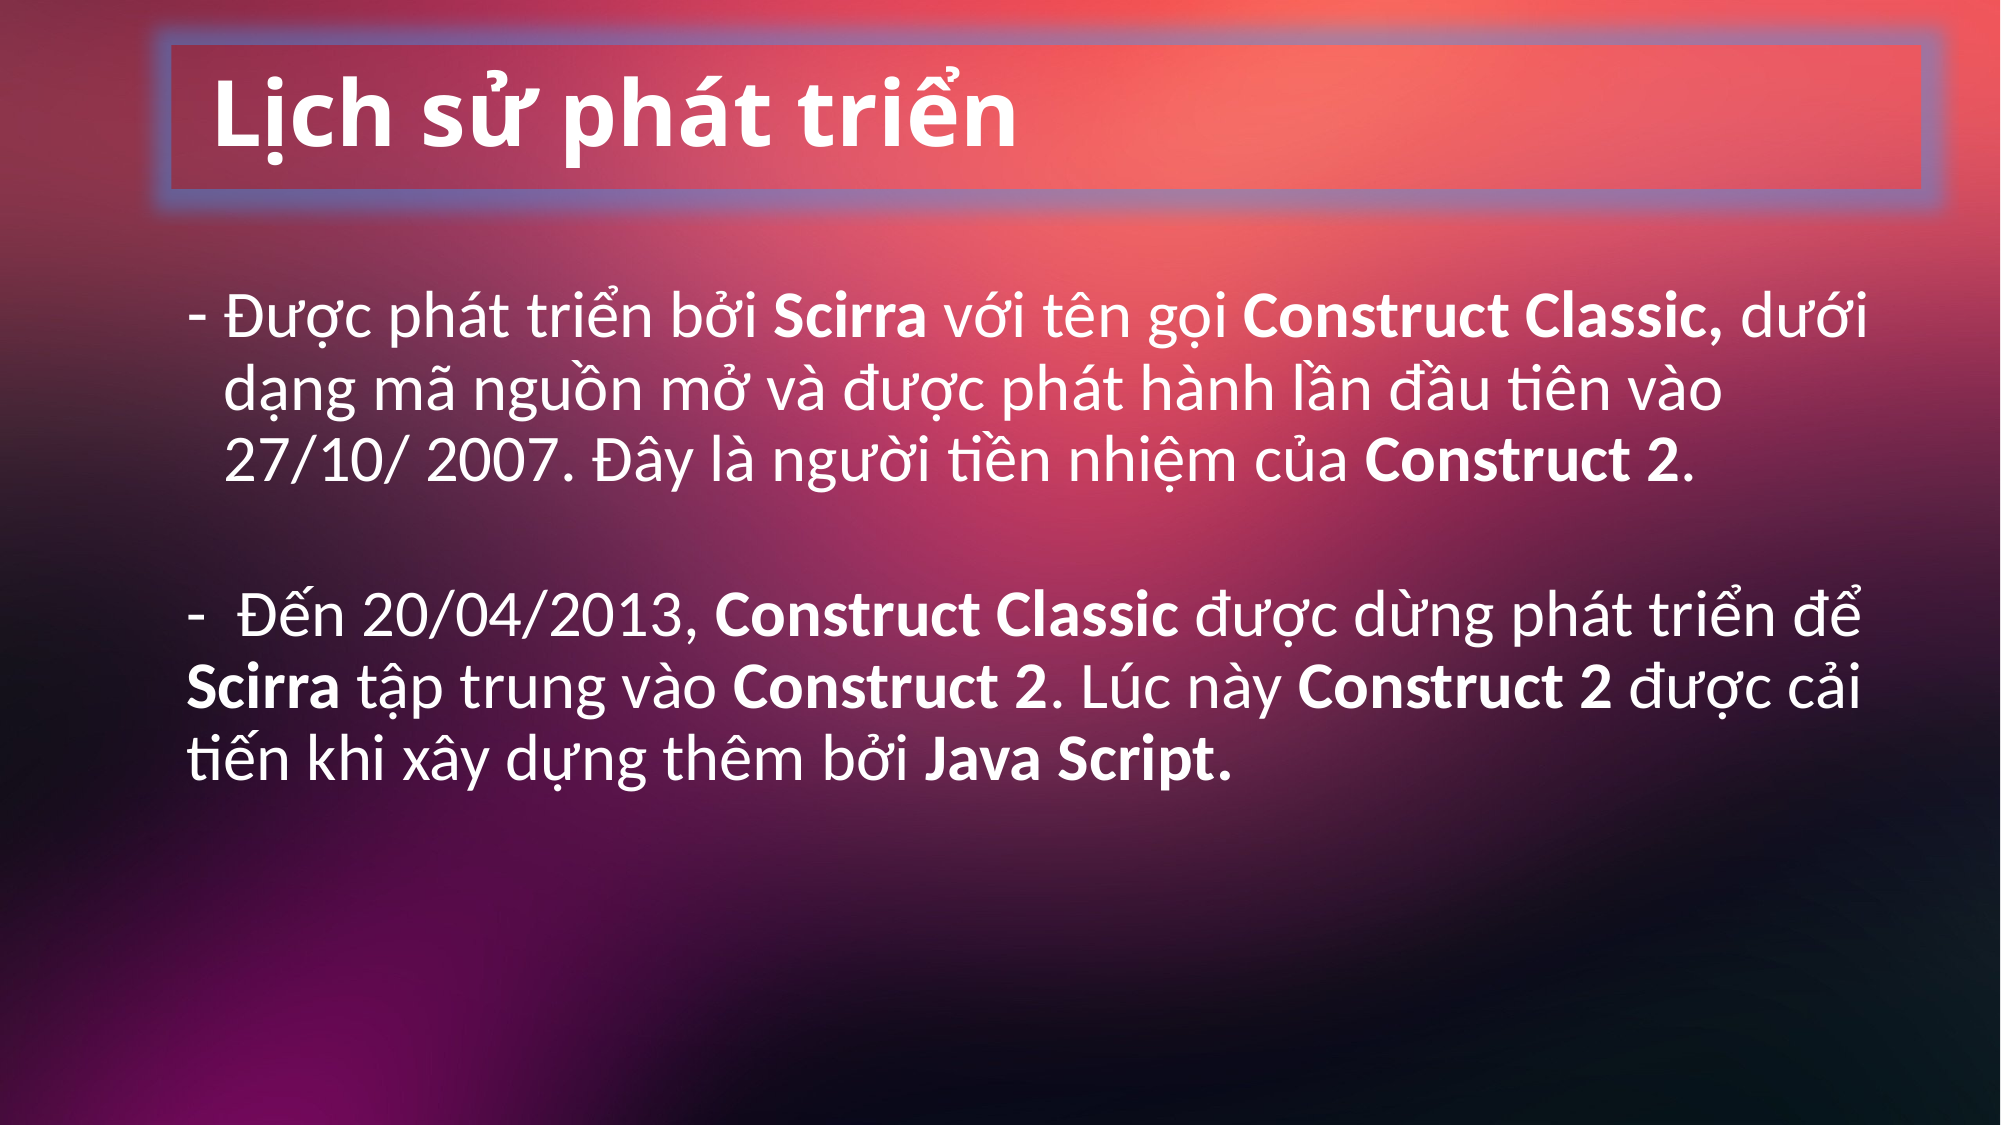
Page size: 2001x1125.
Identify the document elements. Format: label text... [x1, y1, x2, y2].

text_box Lịch sử phát triển [171, 45, 1922, 189]
list Được phát triển bởi Scirra với tên gọi Construct Classic, dưới dạng mã nguồn mở và được phát hành lần đầu tiên vào 27/10/ 2007. Đây là người tiền nhiệm của Construct 2. - Đến 20/04/2013, Construct Classic được dừng phát triển để Scirra tập trung vào Construct 2. Lúc này Construct 2 được cải tiến khi xây dựng thêm bởi Java Script. [171, 225, 1922, 921]
picture [0, 0, 2001, 1125]
